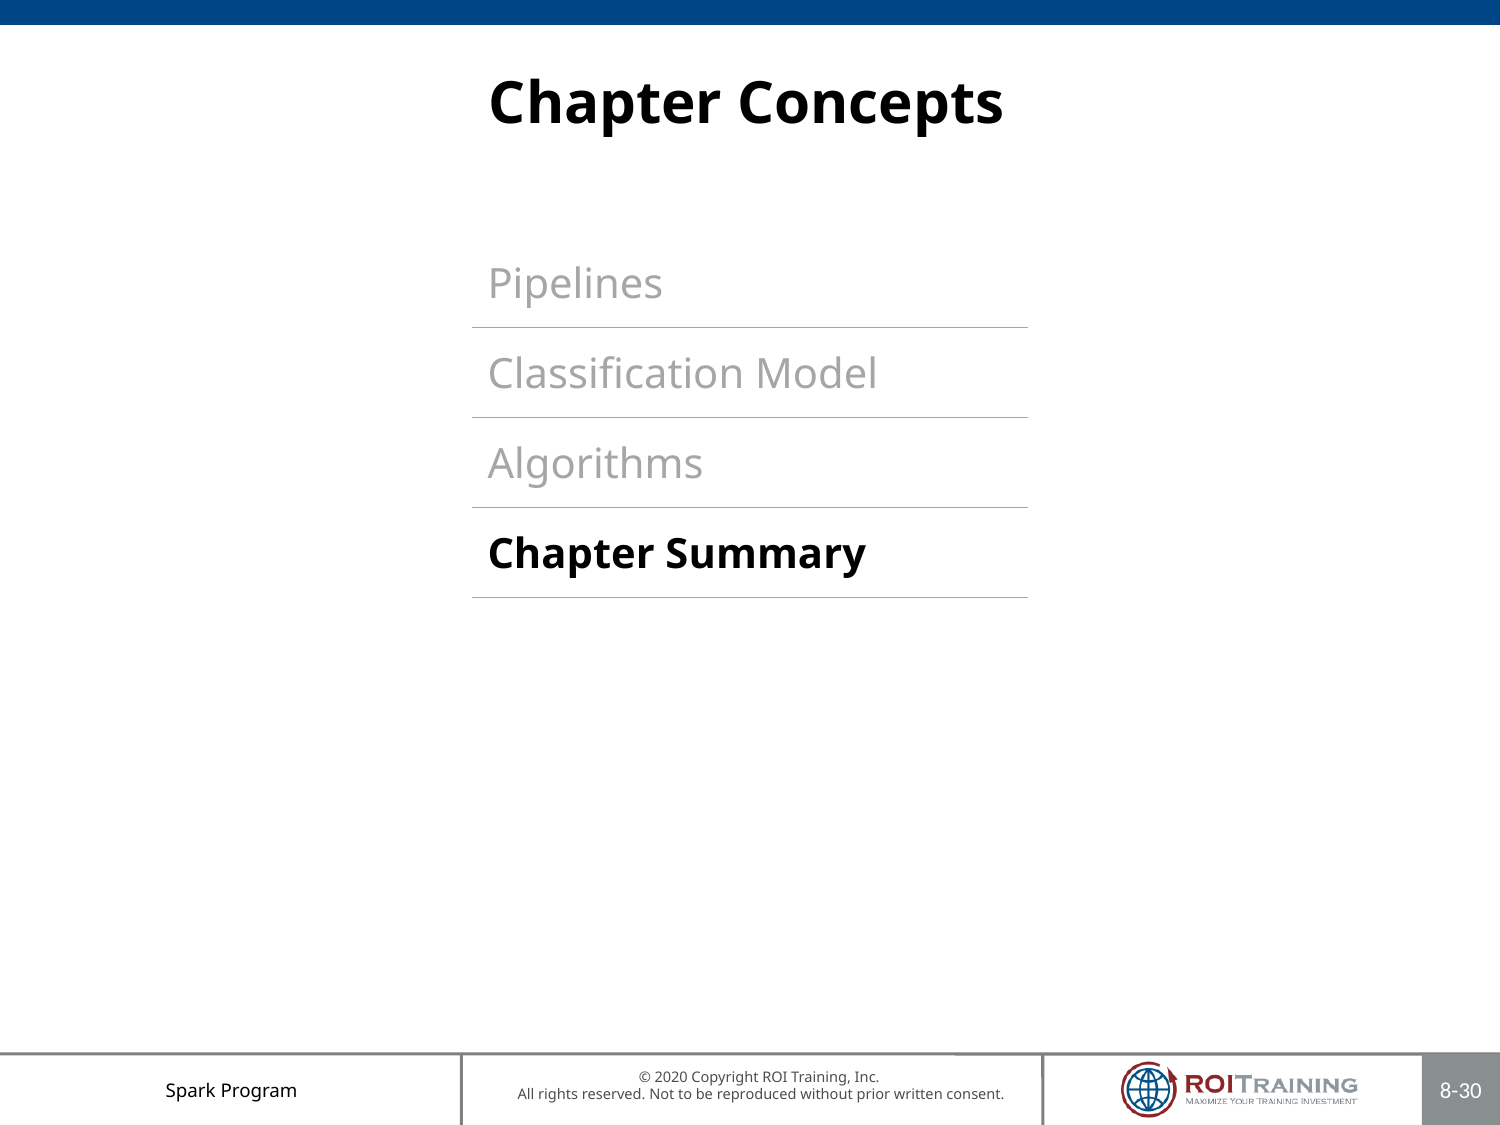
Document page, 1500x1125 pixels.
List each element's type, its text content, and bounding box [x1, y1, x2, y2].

picture [1113, 1060, 1362, 1118]
table_cell Classification Model [473, 328, 1027, 417]
title Chapter Concepts [172, 48, 1322, 152]
table_cell Algorithms [473, 418, 1027, 507]
table_cell Chapter Summary [473, 508, 1027, 597]
table_header Pipelines [473, 238, 1027, 327]
